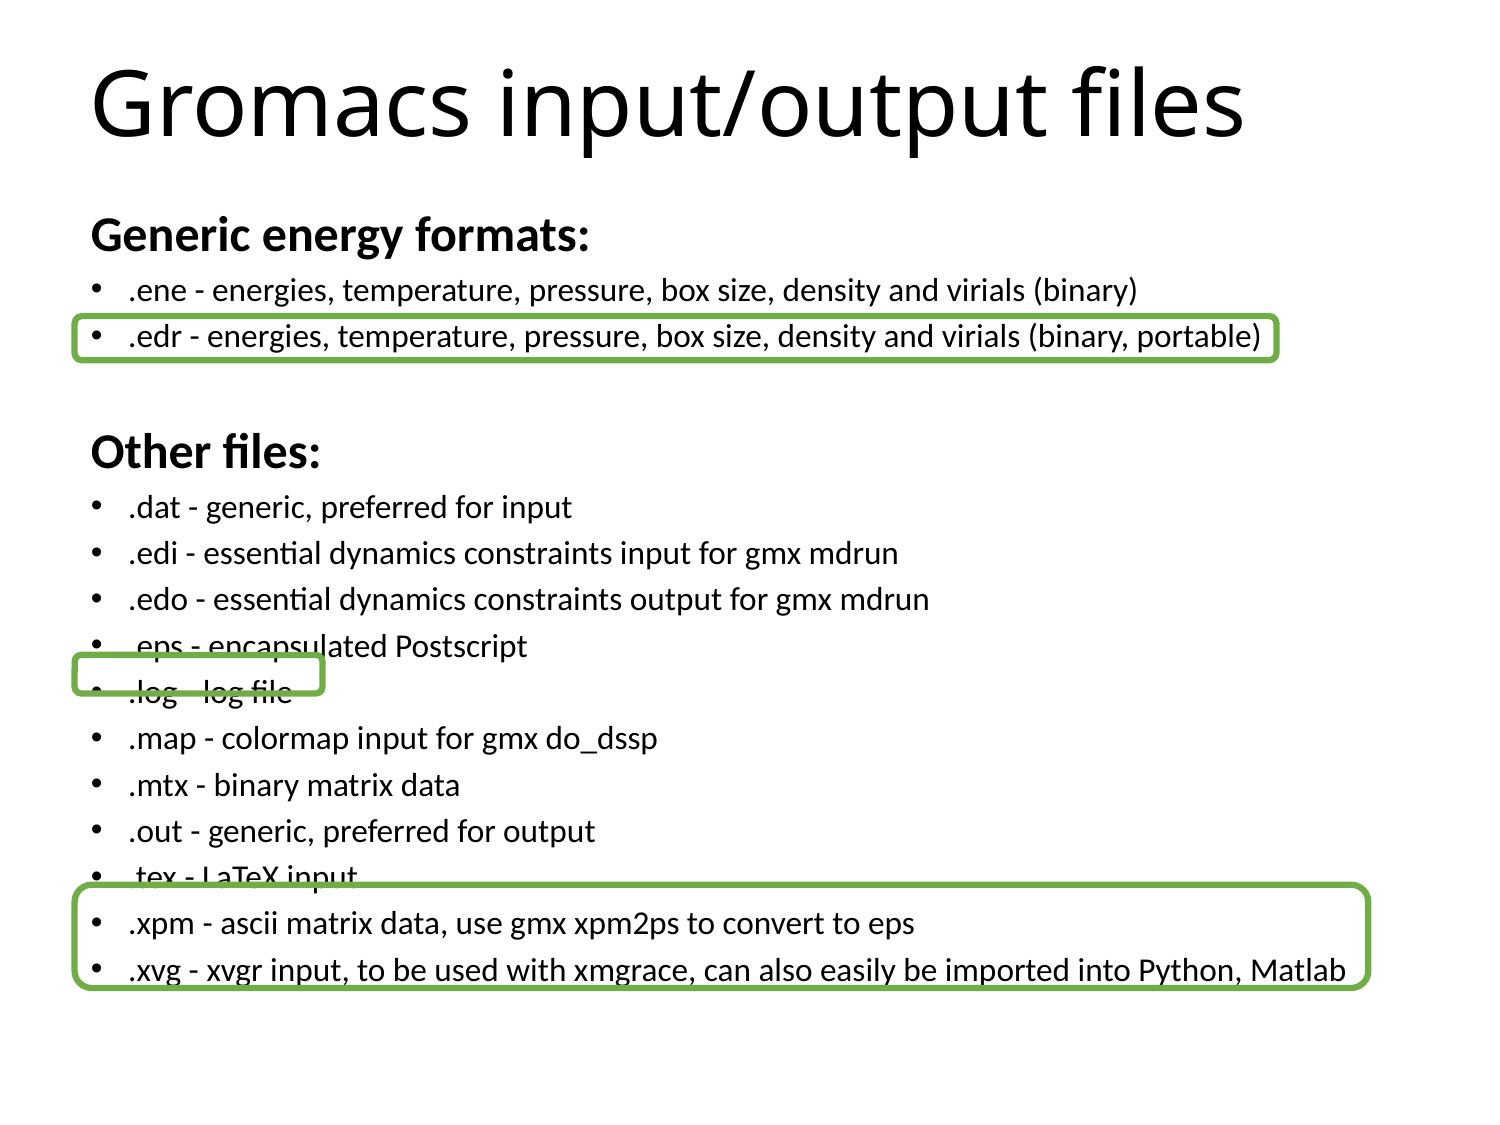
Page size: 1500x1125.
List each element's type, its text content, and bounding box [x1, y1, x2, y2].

text_box [73, 884, 1369, 989]
text_box [74, 654, 324, 695]
text_box [74, 315, 1278, 361]
list Generic energy formats: .ene - energies, temperature, pressure, box size, density and virials (binary) .edr - energies, temperature, pressure, box size, density and virials (binary, portable) Other files: .dat - generic, preferred for input .edi - essential dynamics constraints input for gmx mdrun .edo - essential dynamics constraints output for gmx mdrun .eps - encapsulated Postscript .log - log file .map - colormap input for gmx do_dssp .mtx - binary matrix data .out - generic, preferred for output .tex - LaTeX input .xpm - ascii matrix data, use gmx xpm2ps to convert to eps .xvg - xvgr input, to be used with xmgrace, can also easily be imported into Python, Matlab [0, 200, 1500, 816]
title Gromacs input/output files [74, 0, 1369, 200]
